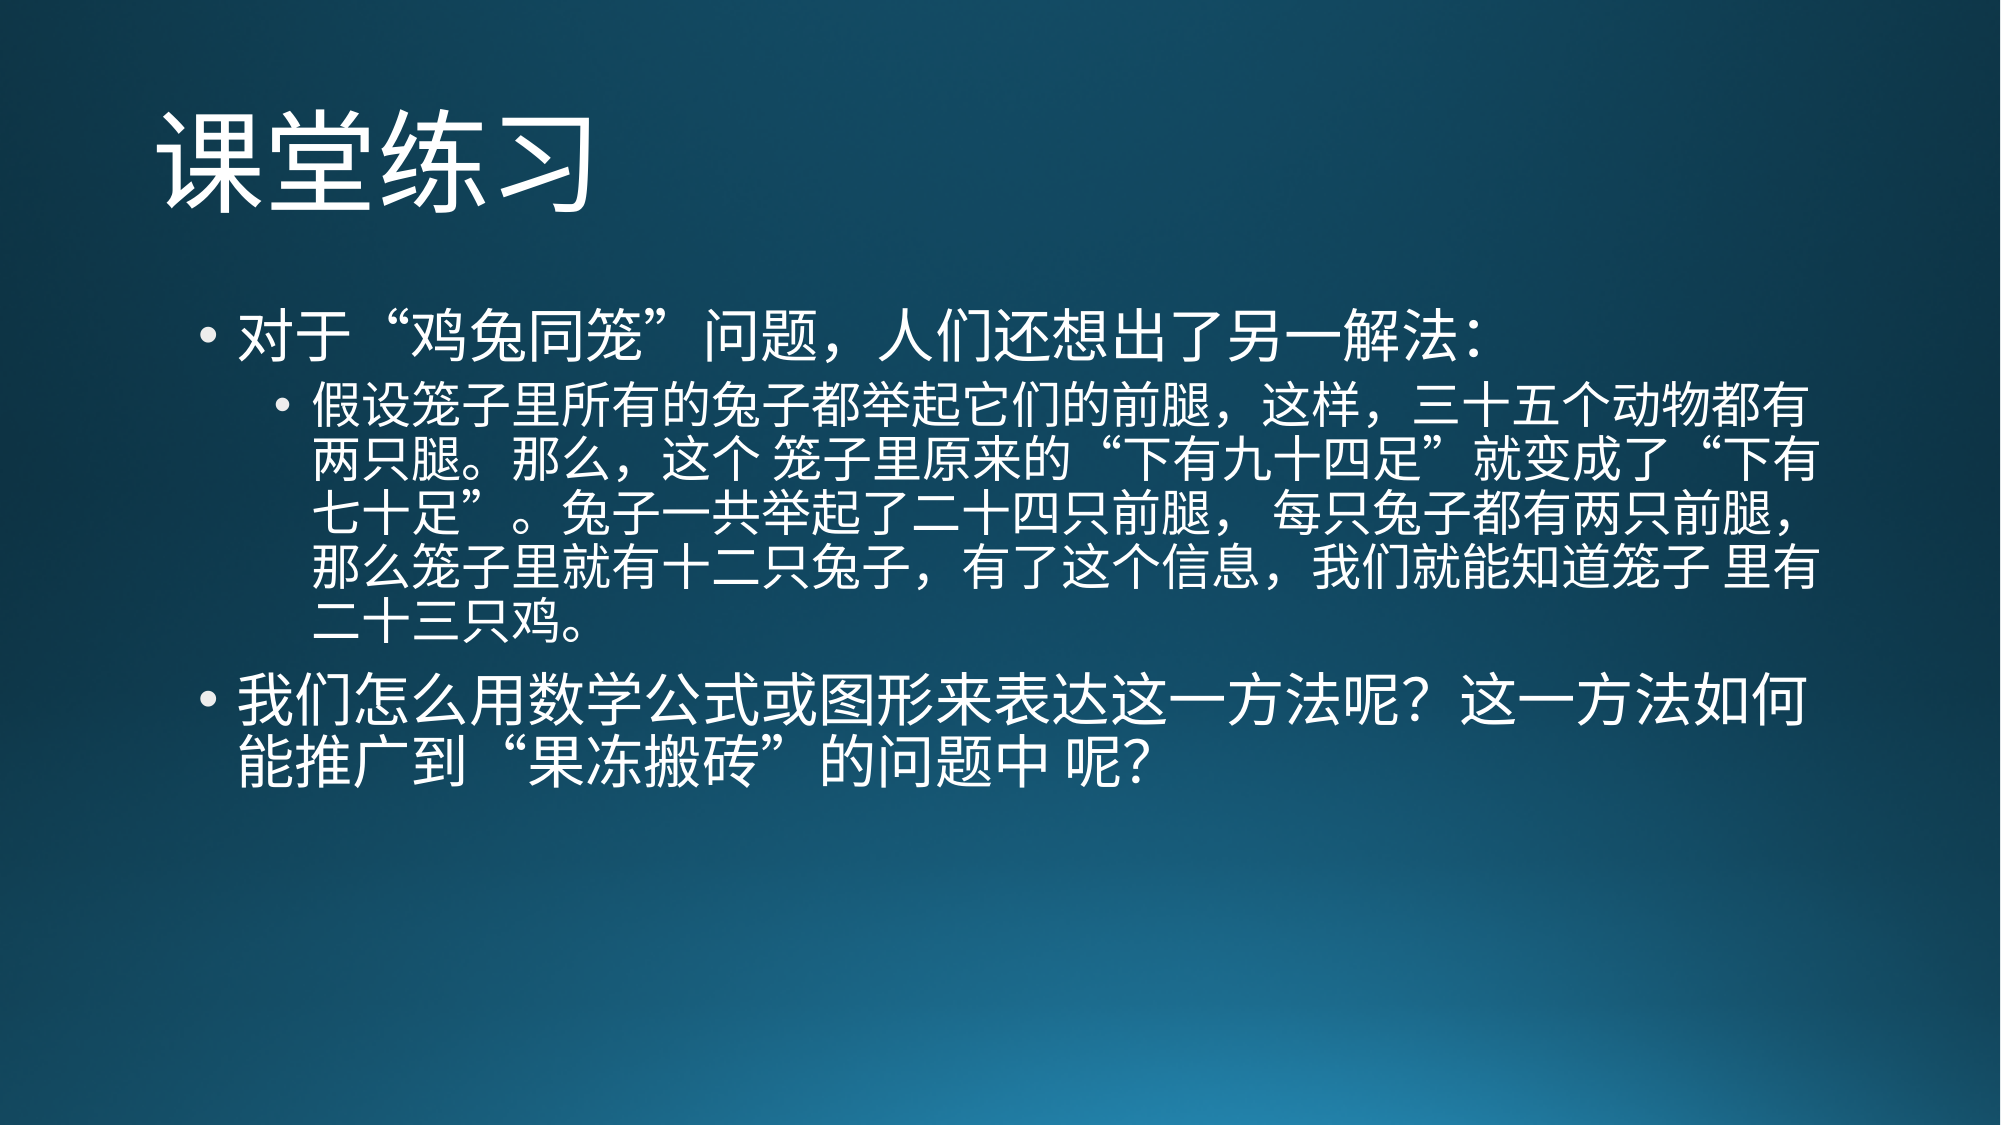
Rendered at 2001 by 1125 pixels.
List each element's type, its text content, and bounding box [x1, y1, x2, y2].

picture [0, 0, 2001, 1125]
list 对于“鸡兔同笼”问题，人们还想出了另一解法： 假设笼子里所有的兔子都举起它们的前腿，这样，三十五个动物都有两只腿。那么，这个 笼子里原来的“下有九十四足”就变成了“下有七十足”。兔子一共举起了二十四只前腿， 每只兔子都有两只前腿，那么笼子里就有十二只兔子，有了这个信息，我们就能知道笼子 里有二十三只鸡。 我们怎么用数学公式或图形来表达这一方法呢？这一方法如何能推广到“果冻搬砖”的问题中 呢？ [183, 299, 1863, 1014]
title 课堂练习 [137, 59, 1863, 278]
